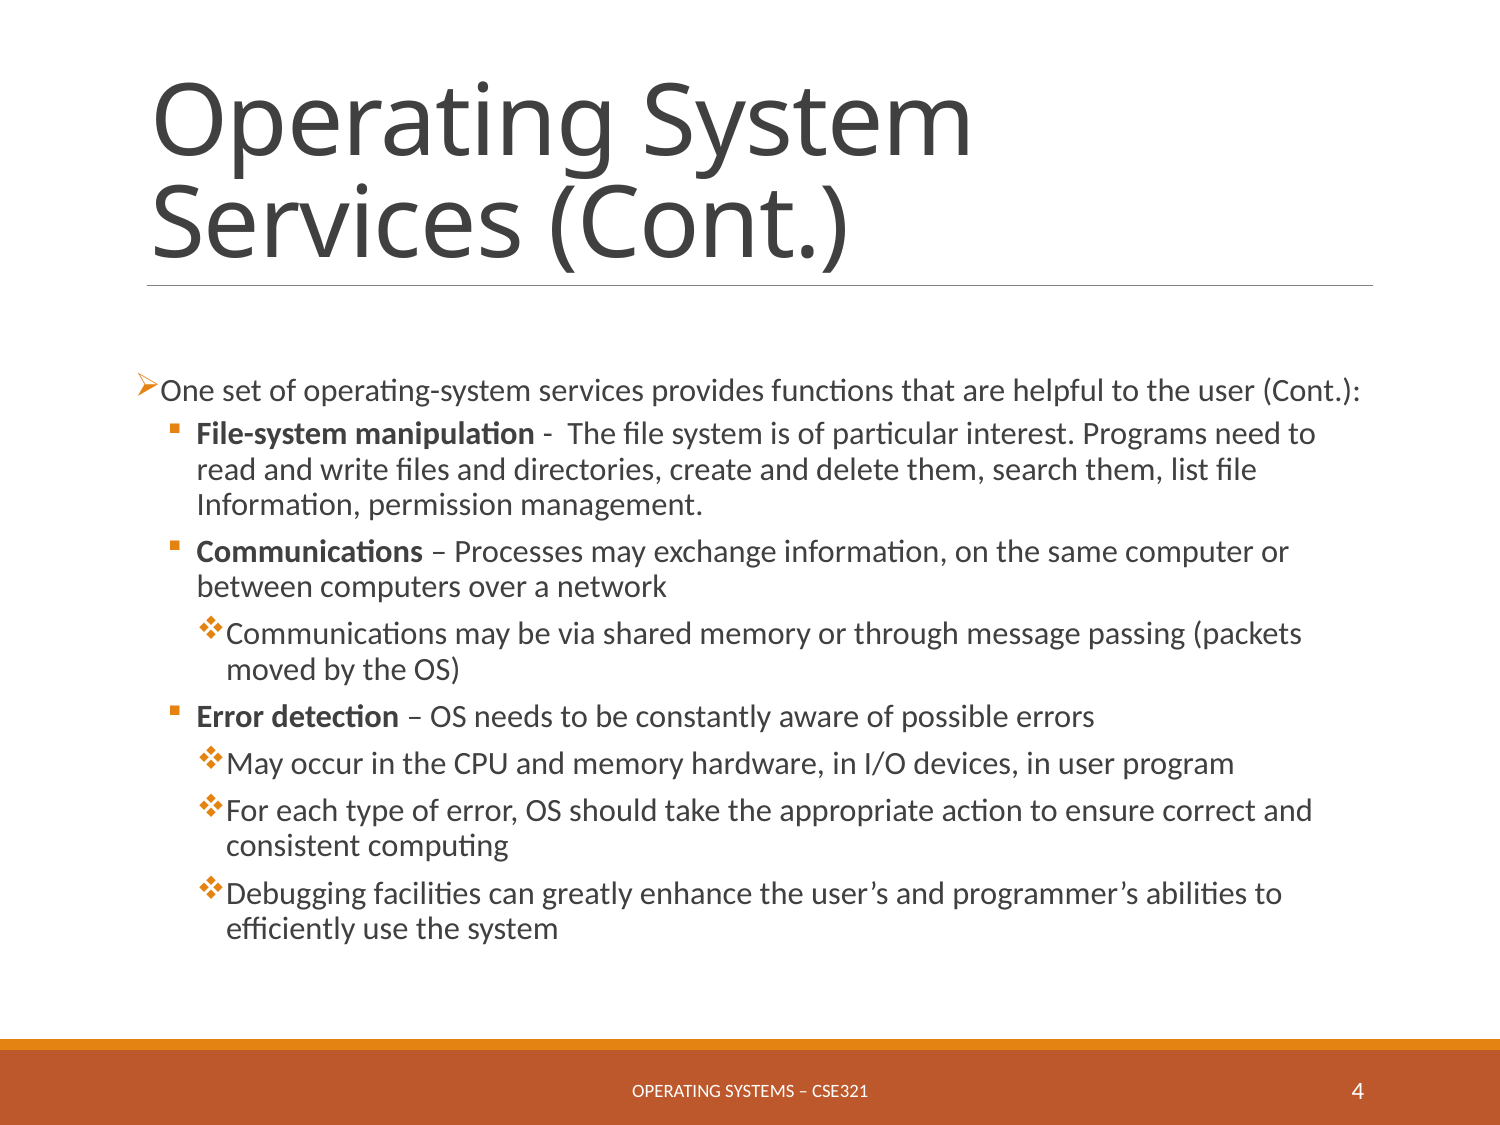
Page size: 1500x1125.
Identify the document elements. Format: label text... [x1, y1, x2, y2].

slide_number 4 [1218, 1059, 1380, 1120]
list One set of operating-system services provides functions that are helpful to the user (Cont.): File-system manipulation - The file system is of particular interest. Programs need to read and write files and directories, create and delete them, search them, list file Information, permission management. Communications – Processes may exchange information, on the same computer or between computers over a network Communications may be via shared memory or through message passing (packets moved by the OS) Error detection – OS needs to be constantly aware of possible errors May occur in the CPU and memory hardware, in I/O devices, in user program For each type of error, OS should take the appropriate action to ensure correct and consistent computing Debugging facilities can greatly enhance the user’s and programmer’s abilities to efficiently use the system [135, 302, 1373, 963]
title Operating System Services (Cont.) [135, 47, 1373, 285]
footer Operating Systems – CSE321 [453, 1059, 1047, 1120]
